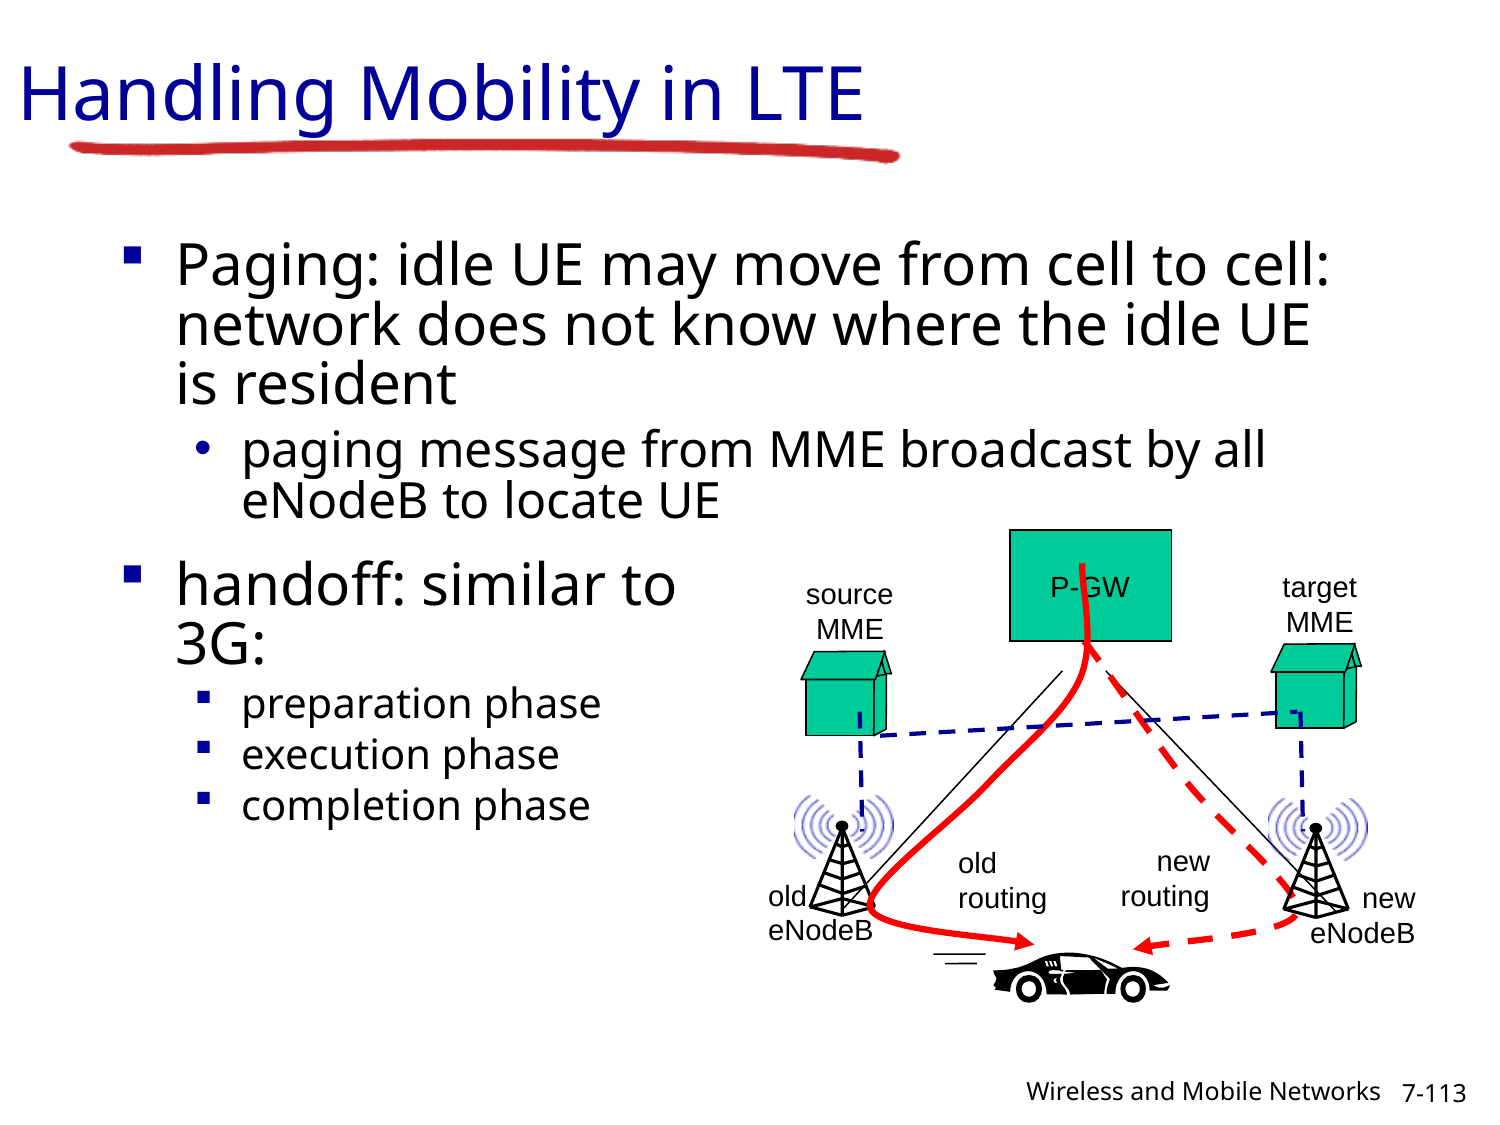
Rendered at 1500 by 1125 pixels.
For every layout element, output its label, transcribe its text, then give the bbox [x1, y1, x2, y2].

text_box [1059, 649, 1086, 710]
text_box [859, 711, 863, 832]
list Paging: idle UE may move from cell to cell: network does not know where the idle UE is resident paging message from MME broadcast by all eNodeB to locate UE [104, 230, 1380, 994]
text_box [794, 795, 894, 916]
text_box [1300, 711, 1304, 796]
text_box [1084, 649, 1134, 710]
text_box [894, 724, 1062, 944]
text_box [1097, 724, 1271, 944]
slide_number 7-113 [1387, 1069, 1500, 1115]
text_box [790, 567, 910, 736]
text_box old eNodeB [753, 869, 889, 955]
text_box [1009, 529, 1172, 642]
text_box handoff: similar to 3G: preparation phase execution phase completion phase [104, 488, 696, 898]
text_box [1268, 797, 1368, 918]
text_box old routing [943, 836, 1063, 922]
text_box Handling Mobility in LTE [2, 37, 882, 143]
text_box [1266, 560, 1374, 729]
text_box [933, 945, 1171, 1003]
text_box new routing [1105, 834, 1225, 920]
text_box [885, 711, 1298, 717]
text_box new eNodeB [1295, 871, 1431, 957]
picture [65, 133, 911, 172]
footer Wireless and Mobile Networks [960, 1067, 1404, 1110]
